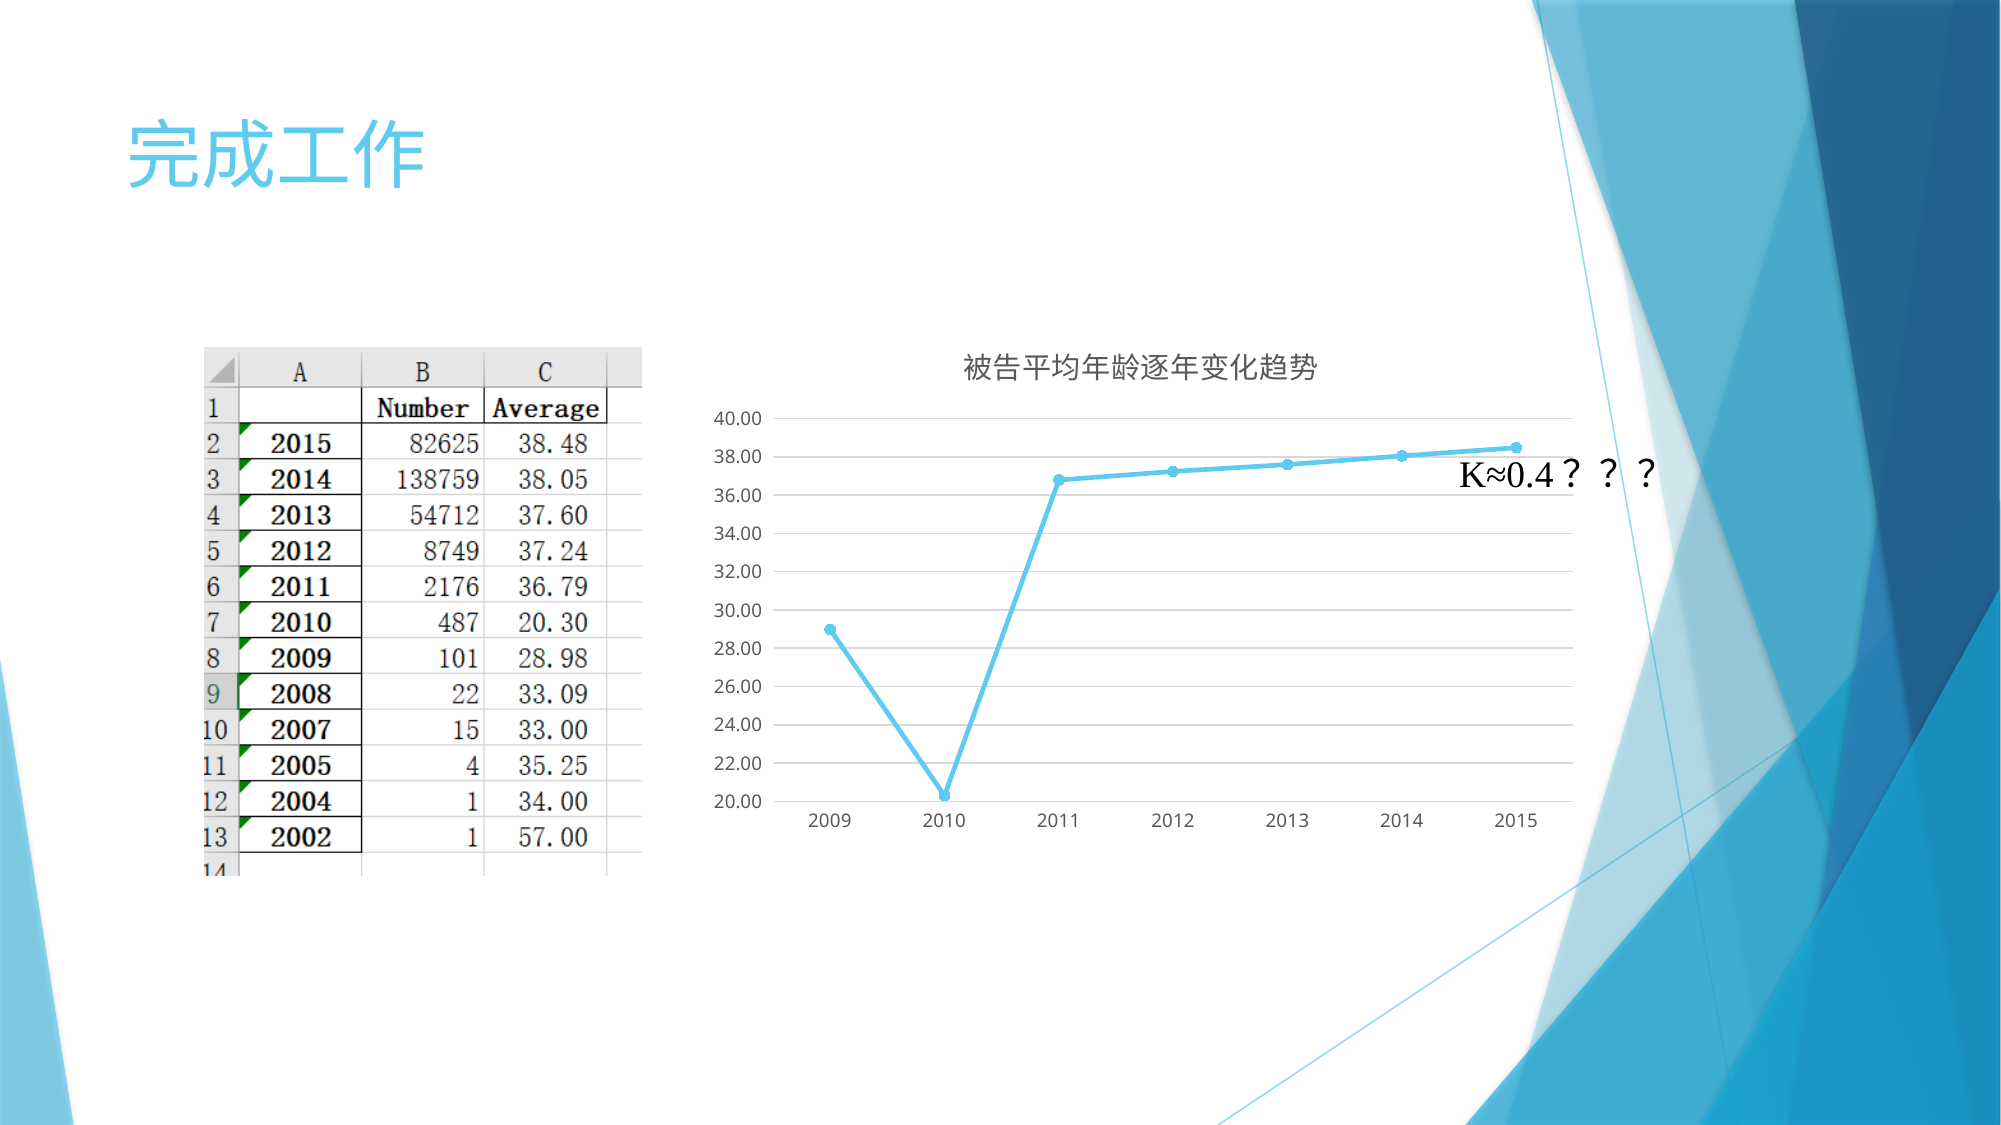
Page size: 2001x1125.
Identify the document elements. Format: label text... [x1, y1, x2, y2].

text_box K≈0.4？？？ [1597, 442, 1690, 502]
chart [690, 316, 1592, 845]
picture [203, 347, 643, 876]
title 完成工作 [111, 99, 1522, 317]
